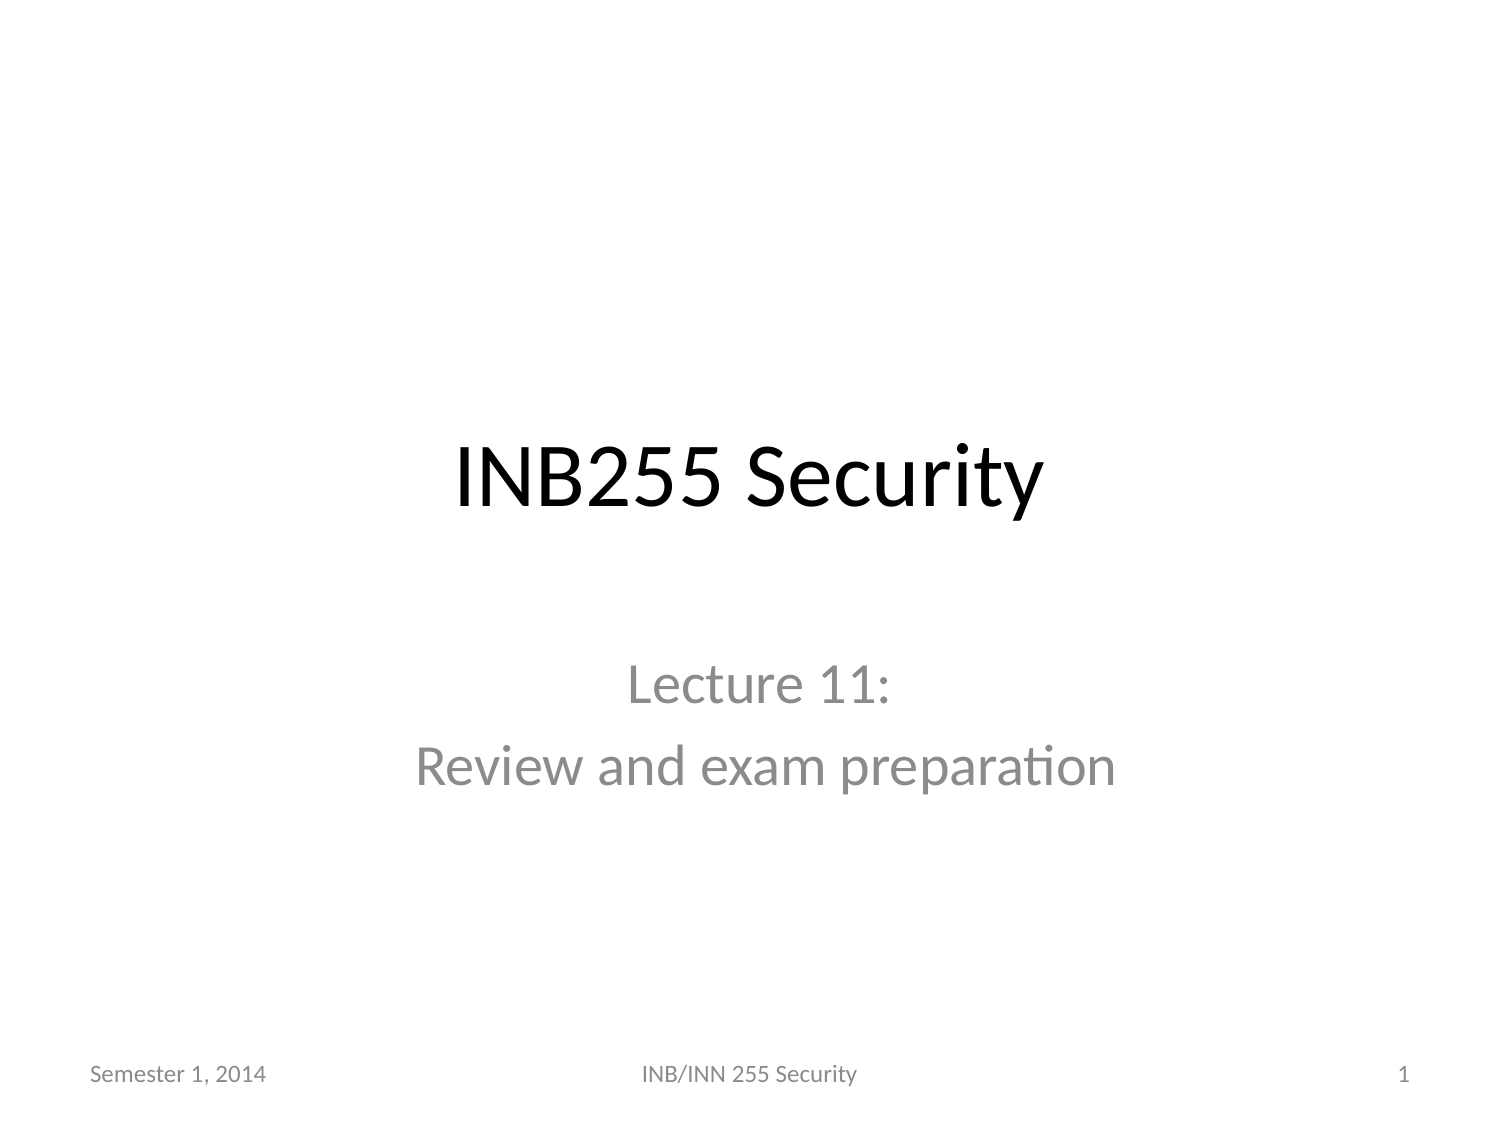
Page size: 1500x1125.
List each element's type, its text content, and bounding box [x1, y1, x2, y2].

slide_number 1 [1074, 1042, 1425, 1103]
subtitle Lecture 11: Review and exam preparation [183, 637, 1275, 925]
title INB255 Security [112, 349, 1388, 591]
footer INB/INN 255 Security [512, 1042, 988, 1103]
slide_number Semester 1, 2014 [75, 1042, 425, 1103]
